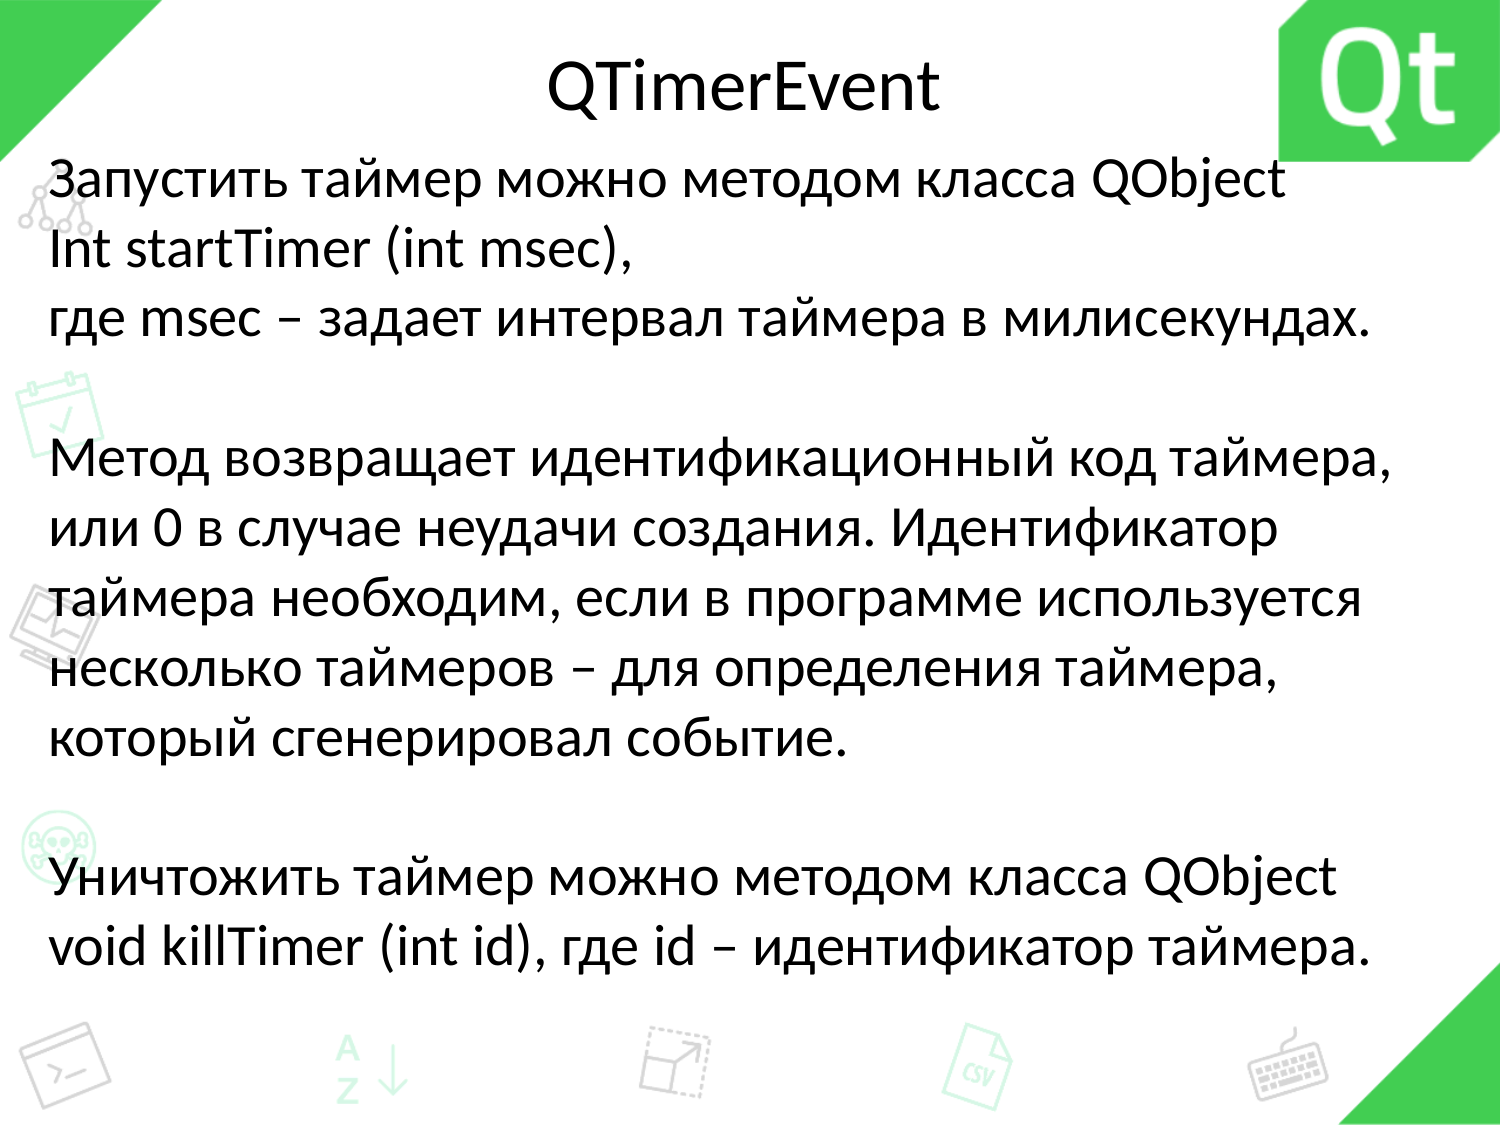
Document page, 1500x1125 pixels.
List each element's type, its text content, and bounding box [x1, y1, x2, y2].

title QTimerEvent [64, 0, 1424, 161]
list Запустить таймер можно методом класса QObject Int startTimer (int msec), где msec – задает интервал таймера в милисекундах. Метод возвращает идентификационный код таймера, или 0 в случае неудачи создания. Идентификатор таймера необходим, если в программе используется несколько таймеров – для определения таймера, который сгенерировал событие. Уничтожить таймер можно методом класса QObject void killTimer (int id), где id – идентификатор таймера. [33, 131, 1455, 1083]
picture [0, 0, 1500, 1125]
